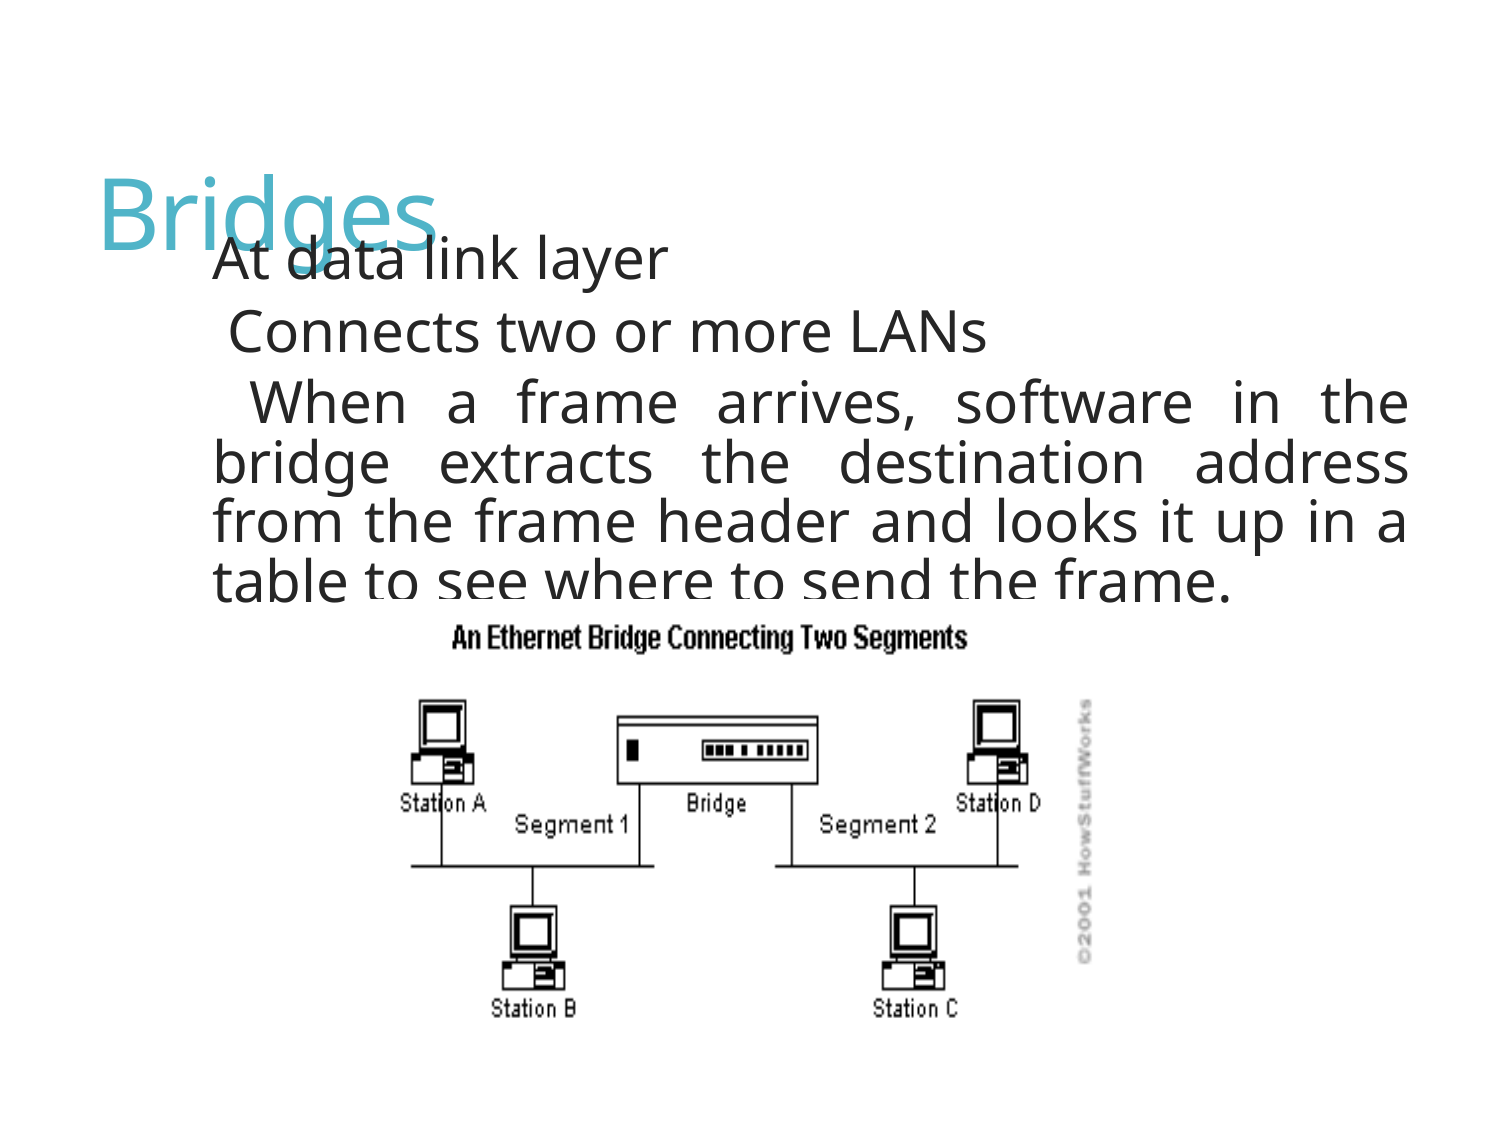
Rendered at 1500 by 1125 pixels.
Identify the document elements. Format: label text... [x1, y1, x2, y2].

picture [362, 599, 1100, 1050]
list At data link layer Connects two or more LANs When a frame arrives, software in the bridge extracts the destination address from the frame header and looks it up in a table to see where to send the frame. [150, 224, 1425, 1063]
title Bridges [80, 81, 1407, 354]
